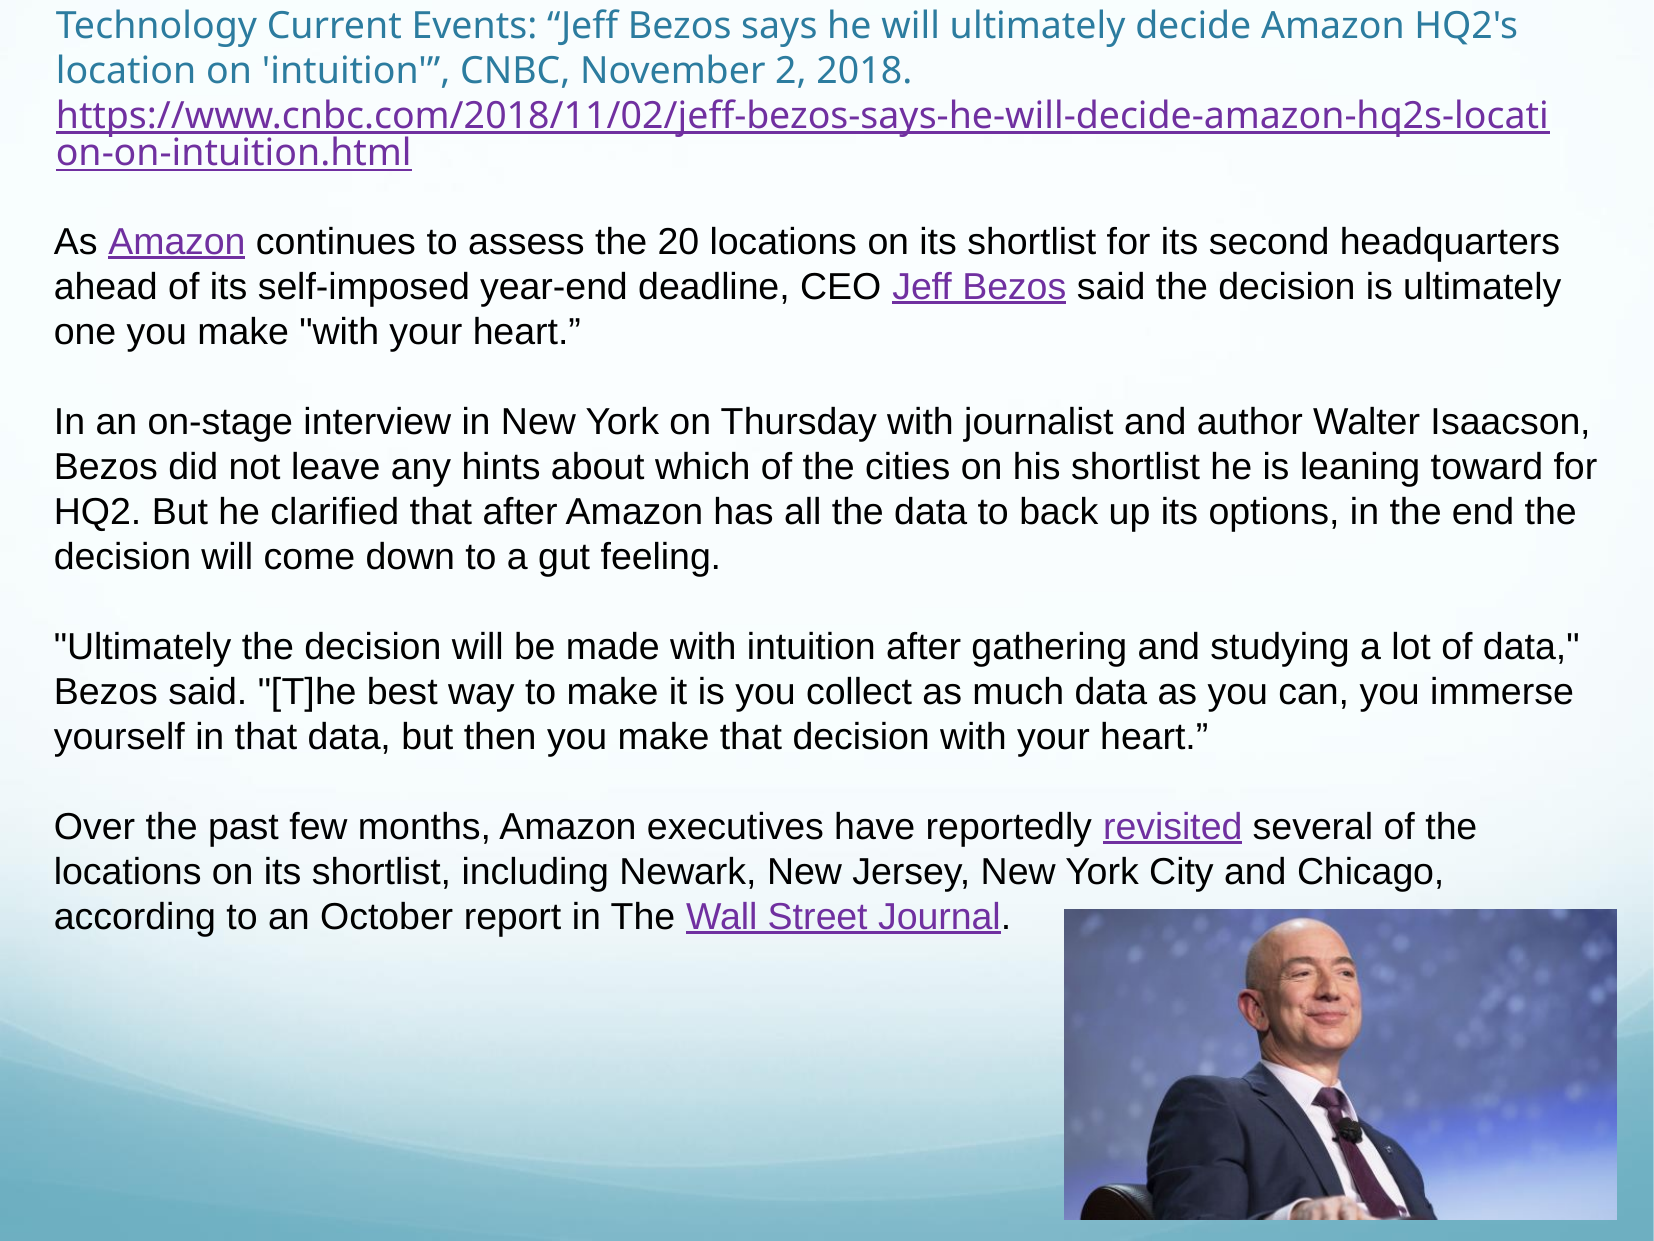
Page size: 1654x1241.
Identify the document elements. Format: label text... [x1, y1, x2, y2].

title Technology Current Events: “Jeff Bezos says he will ultimately decide Amazon HQ2's location on 'intuition'”, CNBC, November 2, 2018. https://www.cnbc.com/2018/11/02/jeff-bezos-says-he-will-decide-amazon-hq2s-location-on-intuition.html [39, 40, 1590, 196]
picture [0, 0, 1654, 1241]
text_box As Amazon continues to assess the 20 locations on its shortlist for its second headquarters ahead of its self-imposed year-end deadline, CEO Jeff Bezos said the decision is ultimately one you make "with your heart.” In an on-stage interview in New York on Thursday with journalist and author Walter Isaacson, Bezos did not leave any hints about which of the cities on his shortlist he is leaning toward for HQ2. But he clarified that after Amazon has all the data to back up its options, in the end the decision will come down to a gut feeling. "Ultimately the decision will be made with intuition after gathering and studying a lot of data," Bezos said. "[T]he best way to make it is you collect as much data as you can, you immerse yourself in that data, but then you make that decision with your heart.” Over the past few months, Amazon executives have reportedly revisited several of the locations on its shortlist, including Newark, New Jersey, New York City and Chicago, according to an October report in The Wall Street Journal. [39, 209, 1615, 990]
